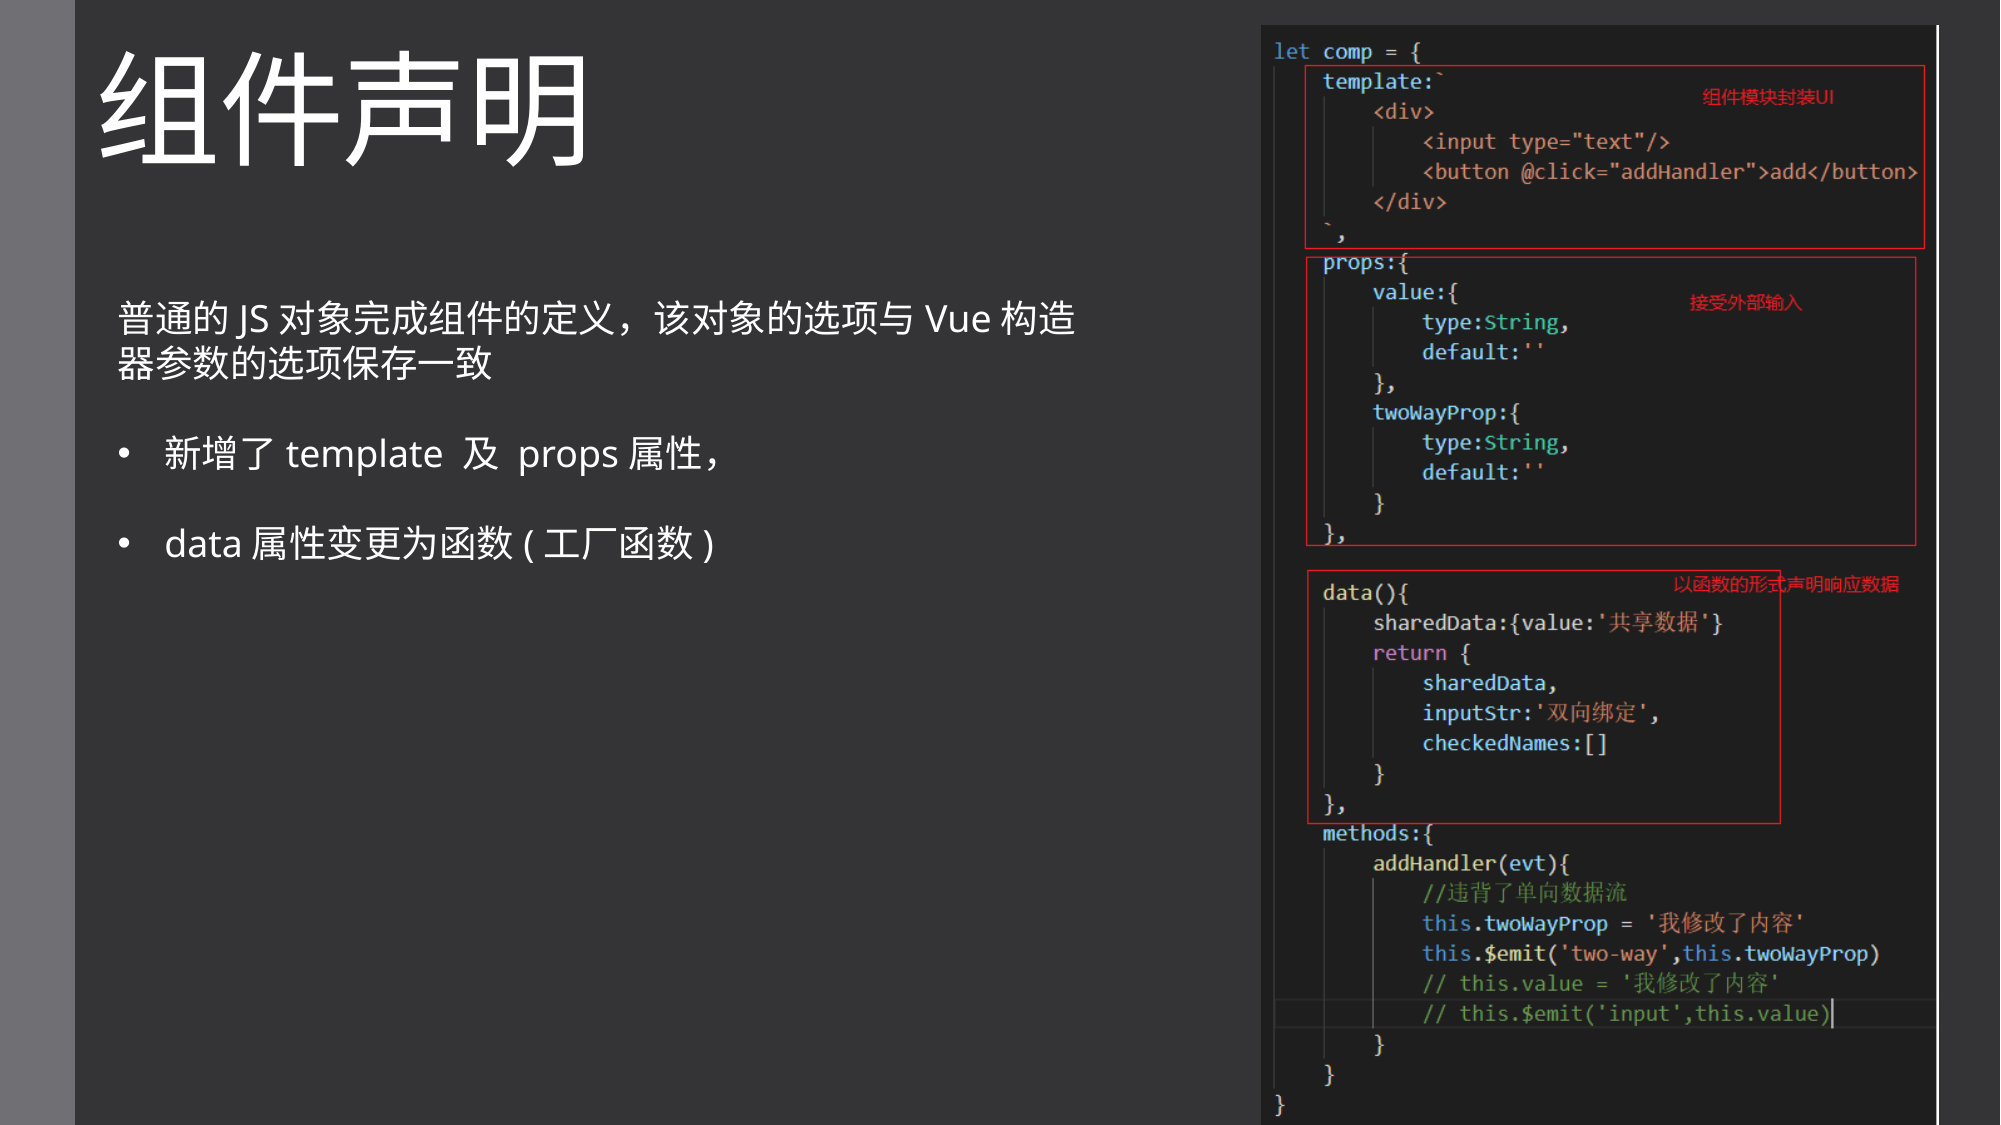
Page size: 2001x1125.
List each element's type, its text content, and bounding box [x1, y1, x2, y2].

picture [1261, 25, 1940, 1125]
text_box 普通的JS对象完成组件的定义，该对象的选项与Vue构造器参数的选项保存一致 新增了template 及 props属性， data属性变更为函数(工厂函数) [102, 287, 1121, 573]
title 组件声明 [80, 19, 1639, 190]
